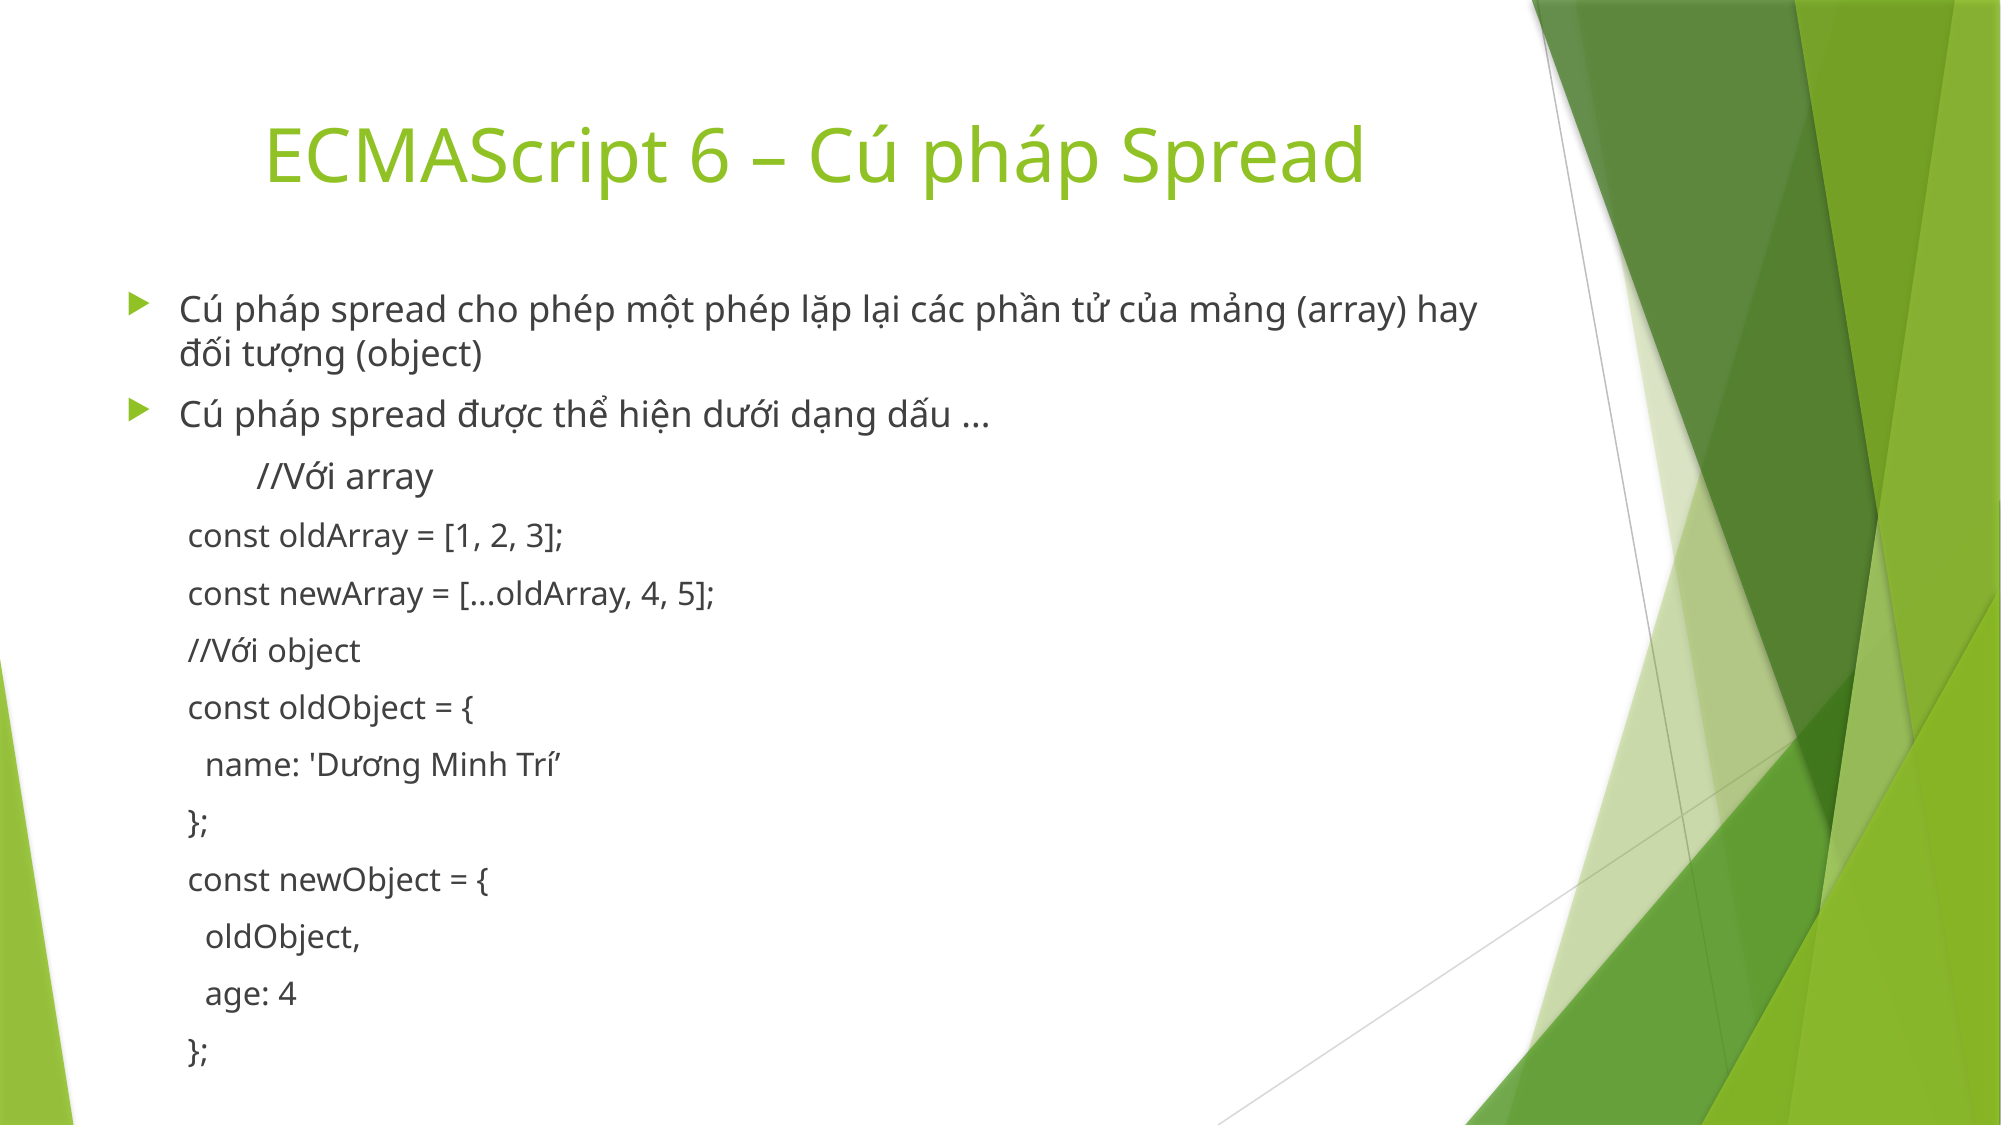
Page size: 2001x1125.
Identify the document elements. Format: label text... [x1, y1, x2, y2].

list Cú pháp spread cho phép một phép lặp lại các phần tử của mảng (array) hay đối tượng (object) Cú pháp spread được thể hiện dưới dạng dấu ... //Với array const oldArray = [1, 2, 3]; const newArray = [...oldArray, 4, 5]; //Với object const oldObject = { name: 'Dương Minh Trí’ }; const newObject = { oldObject, age: 4 }; [111, 278, 1522, 1084]
title ECMAScript 6 – Cú pháp Spread [111, 99, 1522, 278]
